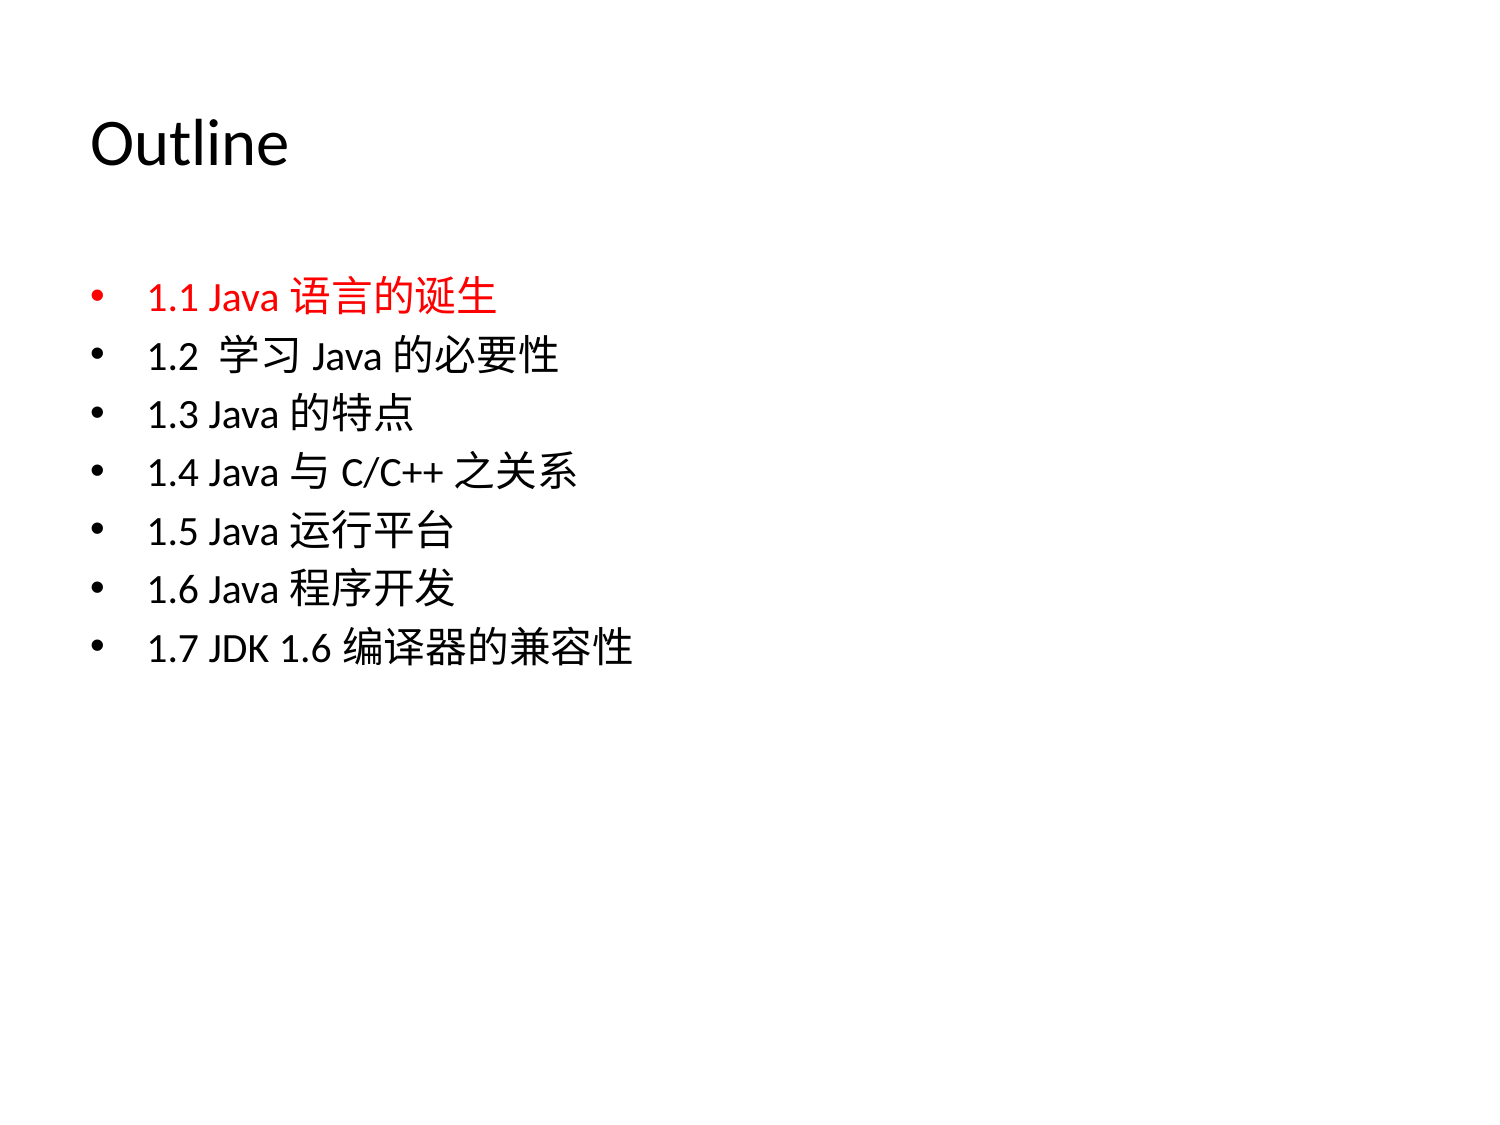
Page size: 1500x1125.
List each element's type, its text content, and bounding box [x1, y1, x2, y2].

list 1.1 Java语言的诞生 1.2 学习Java的必要性 1.3 Java的特点 1.4 Java与C/C++之关系 1.5 Java运行平台 1.6 Java程序开发 1.7 JDK 1.6编译器的兼容性 [75, 262, 1425, 1005]
title Outline [75, 45, 1425, 233]
